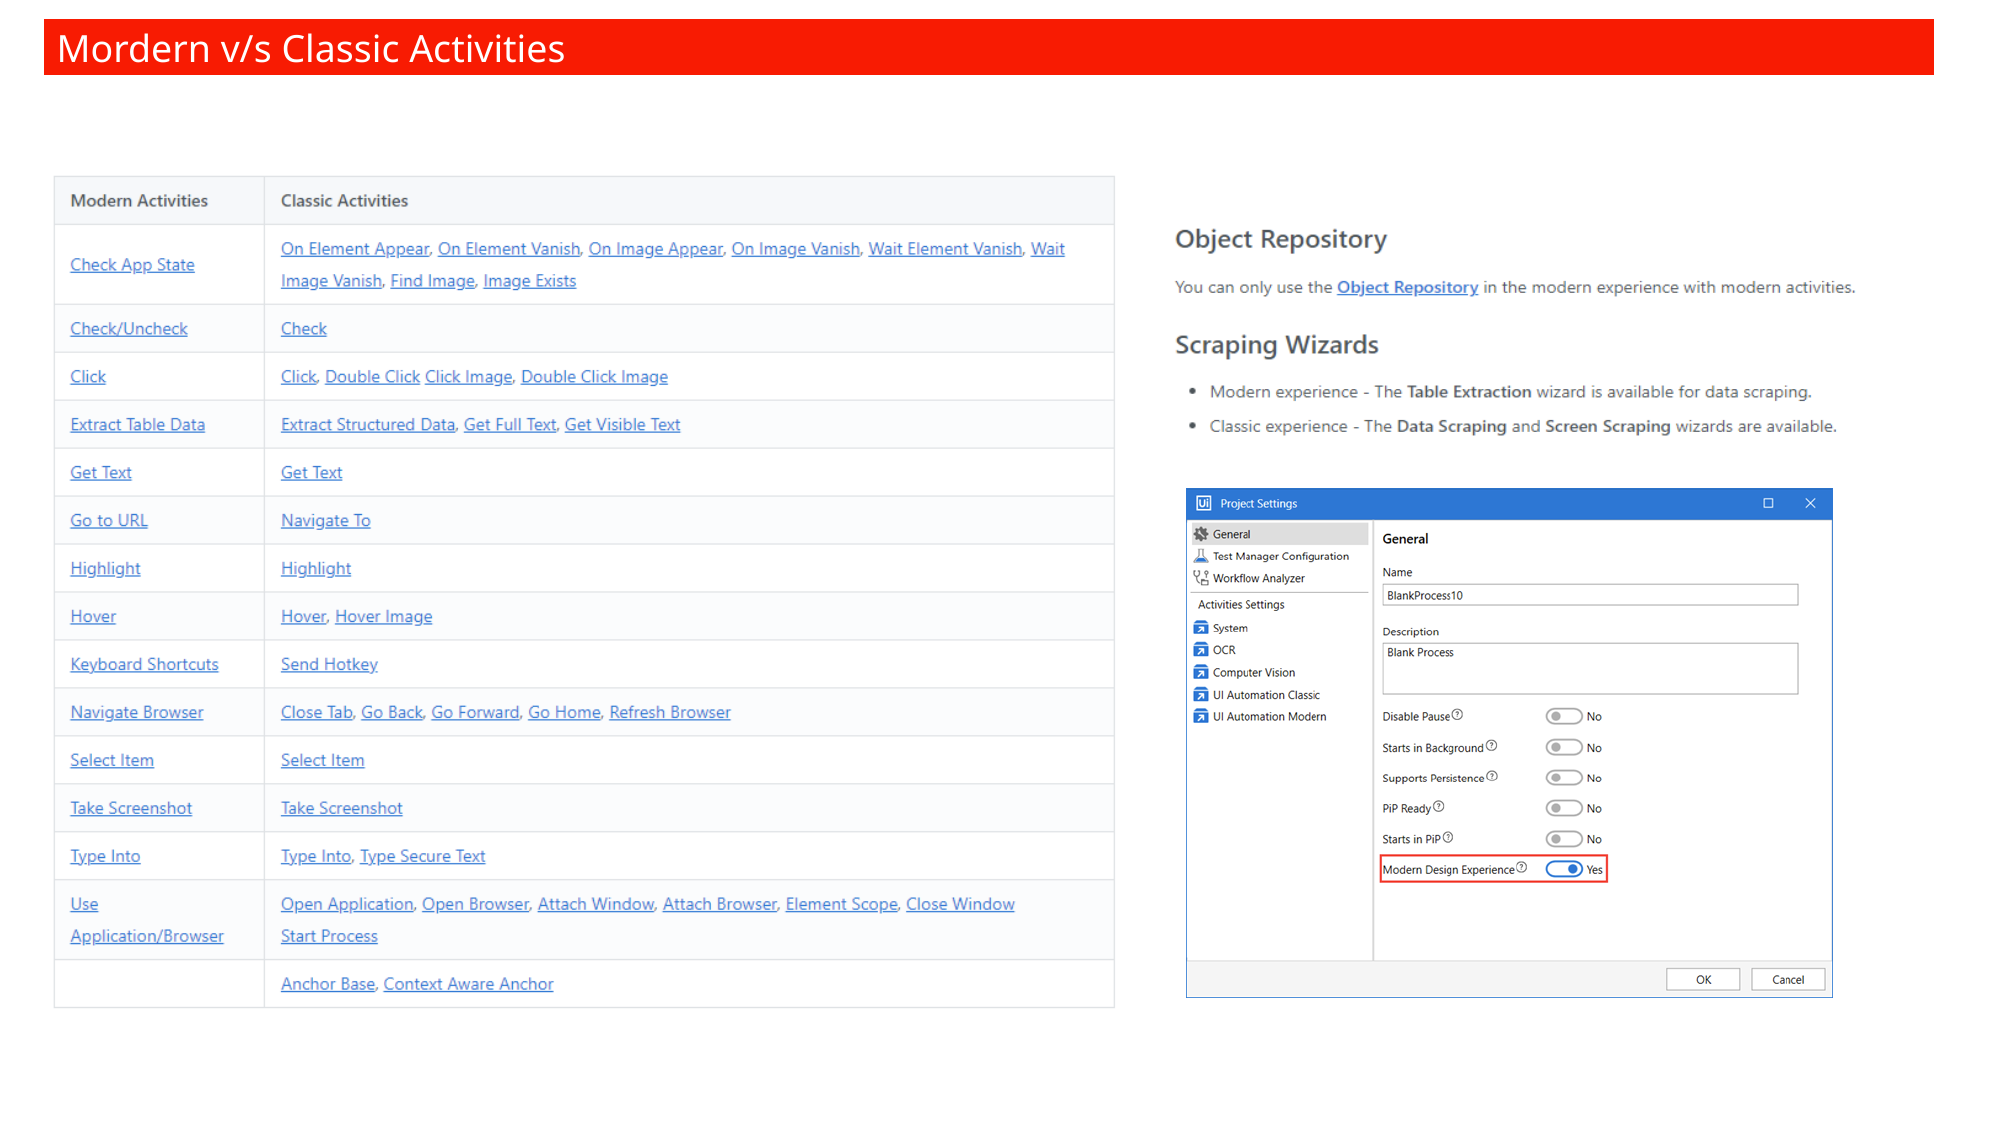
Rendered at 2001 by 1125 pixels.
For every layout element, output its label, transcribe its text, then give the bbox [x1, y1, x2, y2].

picture [44, 171, 1120, 1023]
picture [1161, 205, 1878, 470]
picture [1179, 483, 1855, 1002]
text_box Mordern v/s Classic Activities [40, 15, 1938, 79]
